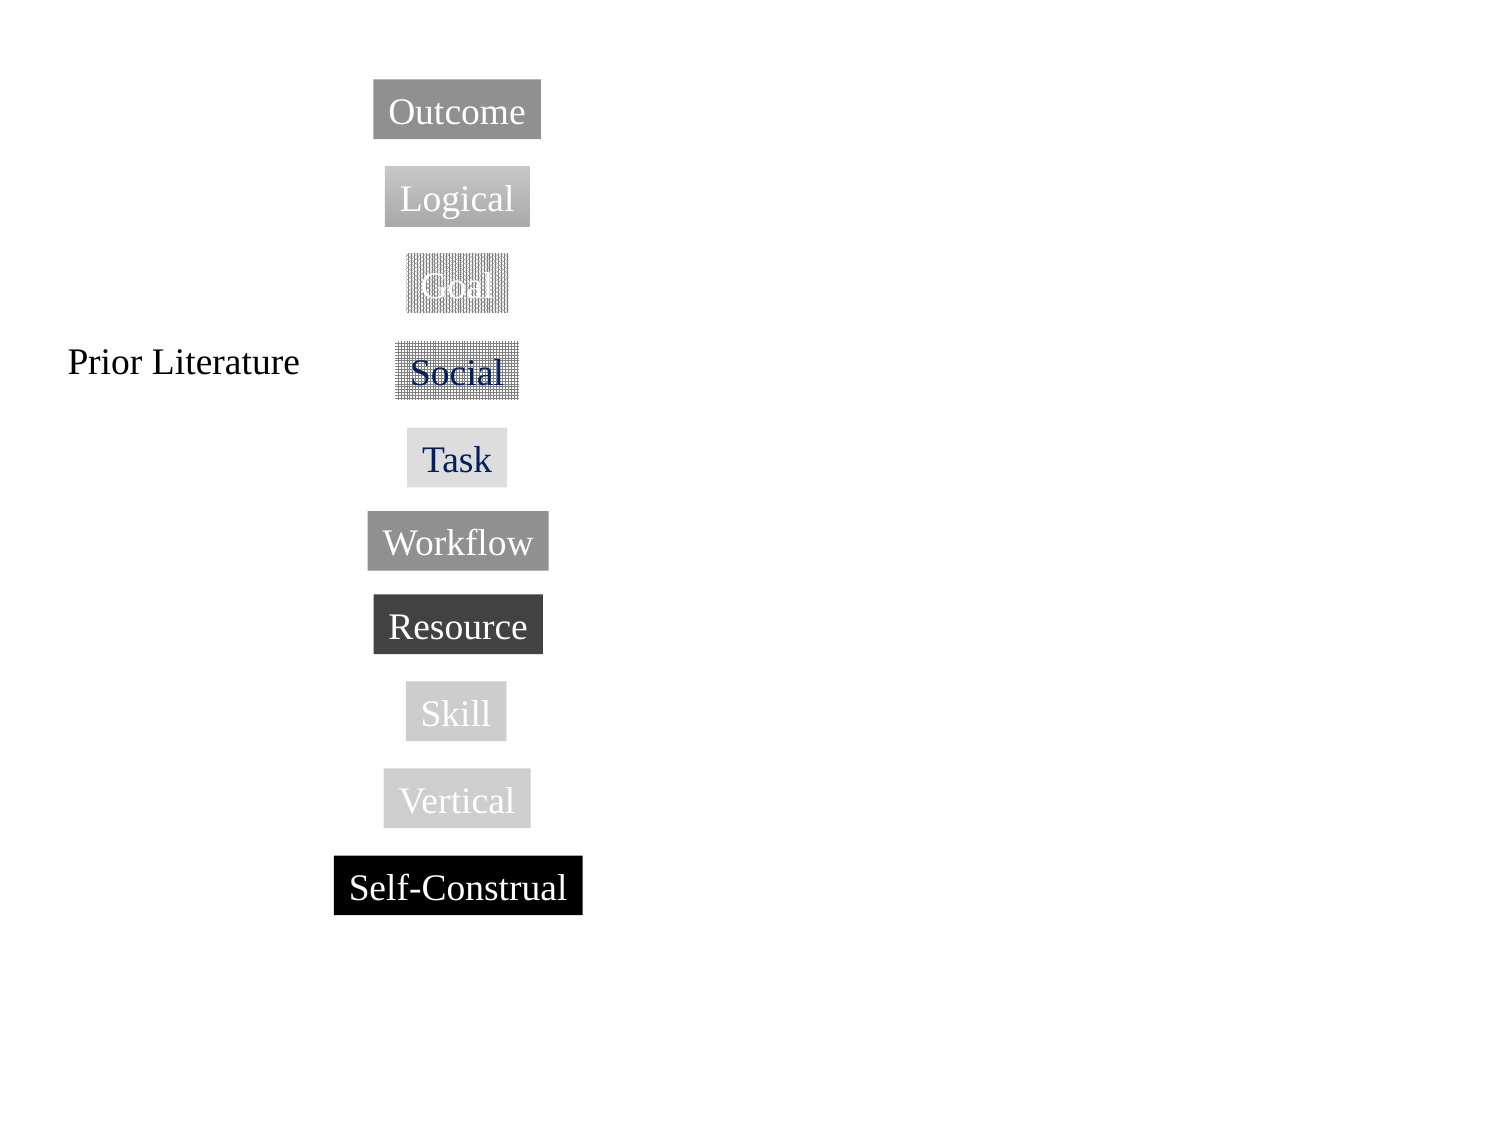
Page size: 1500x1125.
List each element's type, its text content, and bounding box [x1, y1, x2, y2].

text_box Skill [405, 681, 507, 742]
text_box Workflow [367, 511, 549, 571]
text_box Vertical [383, 768, 531, 829]
text_box Social [395, 340, 520, 401]
text_box Resource [373, 594, 543, 655]
text_box Self-Construal [333, 855, 583, 916]
text_box Task [407, 427, 508, 488]
text_box Prior Literature [52, 329, 316, 390]
text_box Logical [384, 166, 530, 227]
text_box Outcome [373, 79, 541, 140]
text_box Goal [405, 253, 509, 314]
